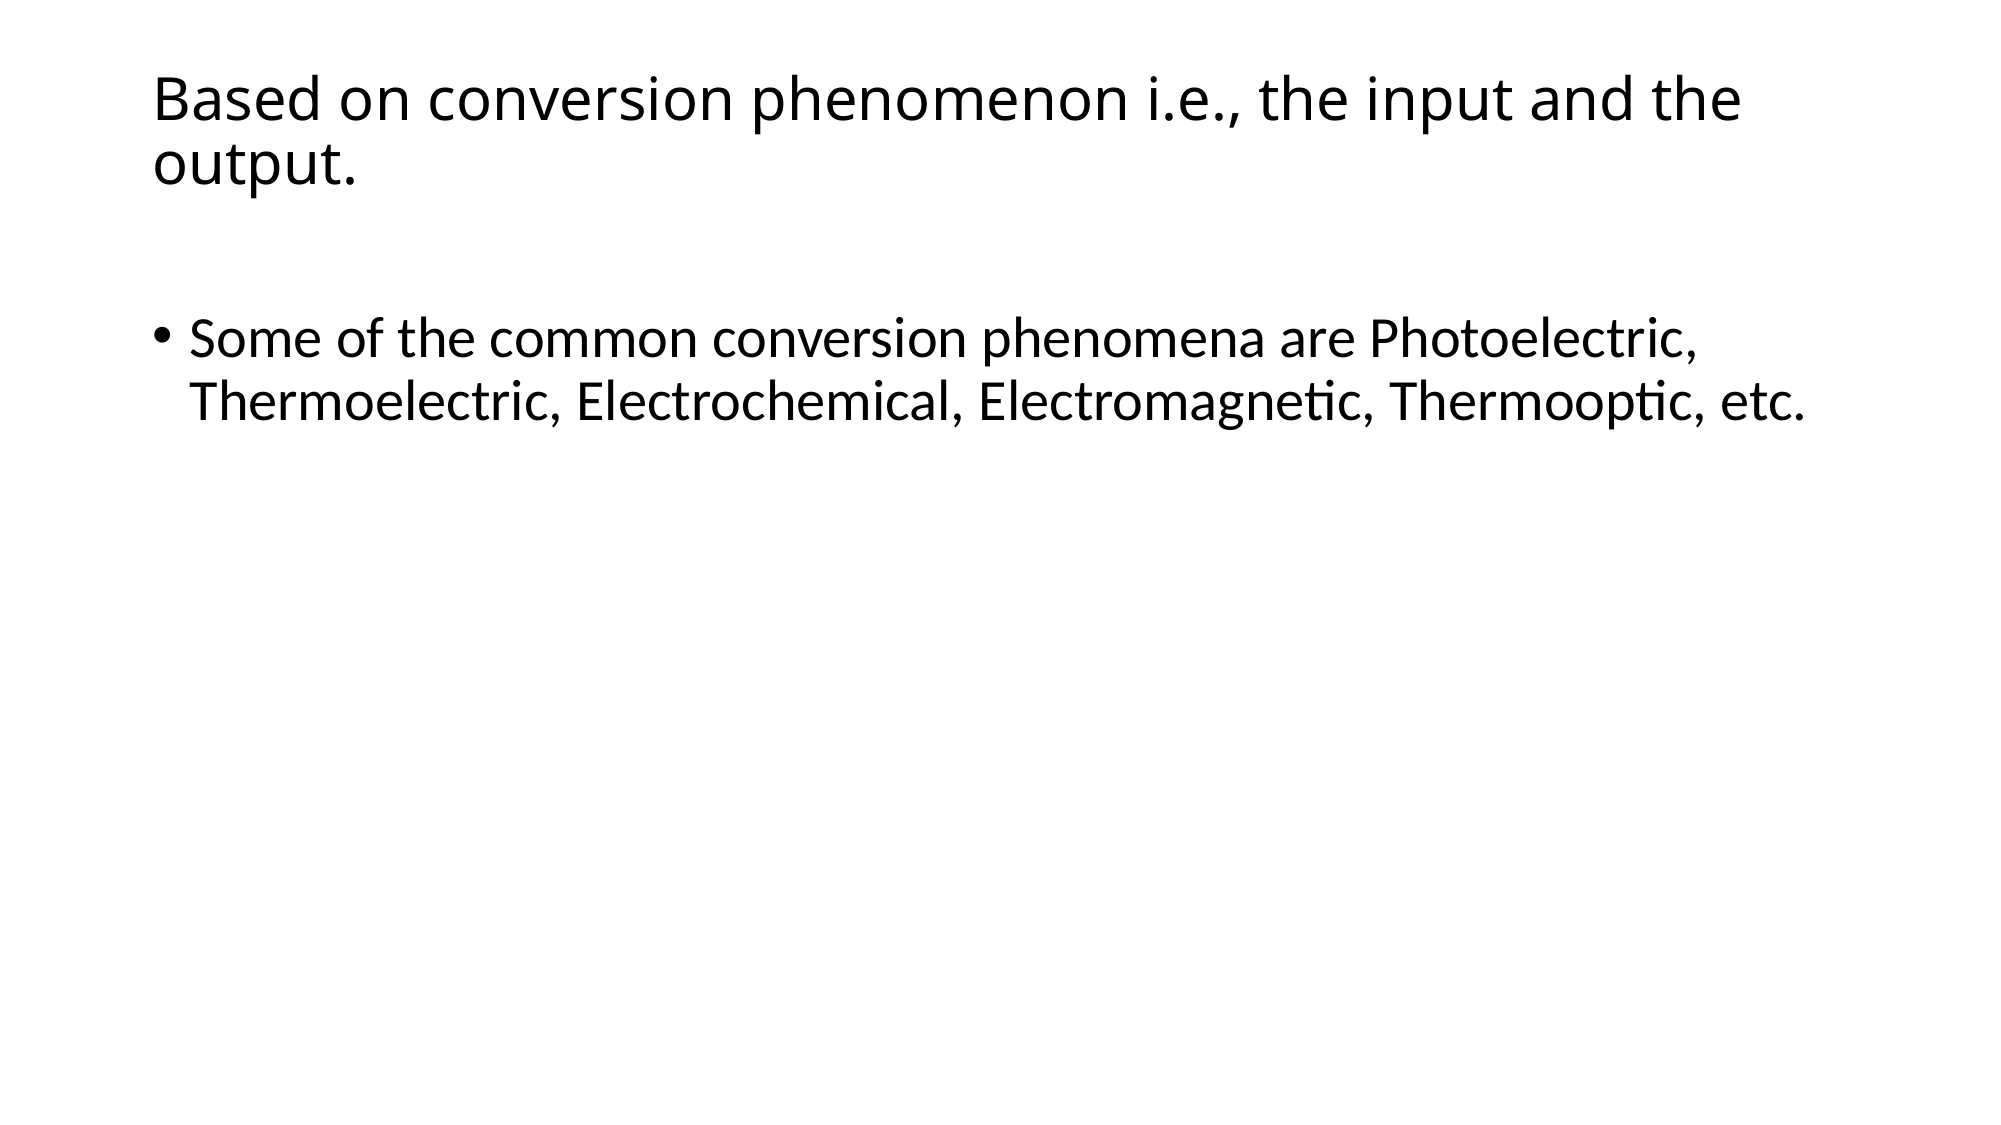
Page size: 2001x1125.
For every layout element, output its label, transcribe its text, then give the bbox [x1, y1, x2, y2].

list Some of the common conversion phenomena are Photoelectric, Thermoelectric, Electrochemical, Electromagnetic, Thermooptic, etc. [137, 299, 1863, 1014]
title Based on conversion phenomenon i.e., the input and the output. [137, 59, 1863, 278]
